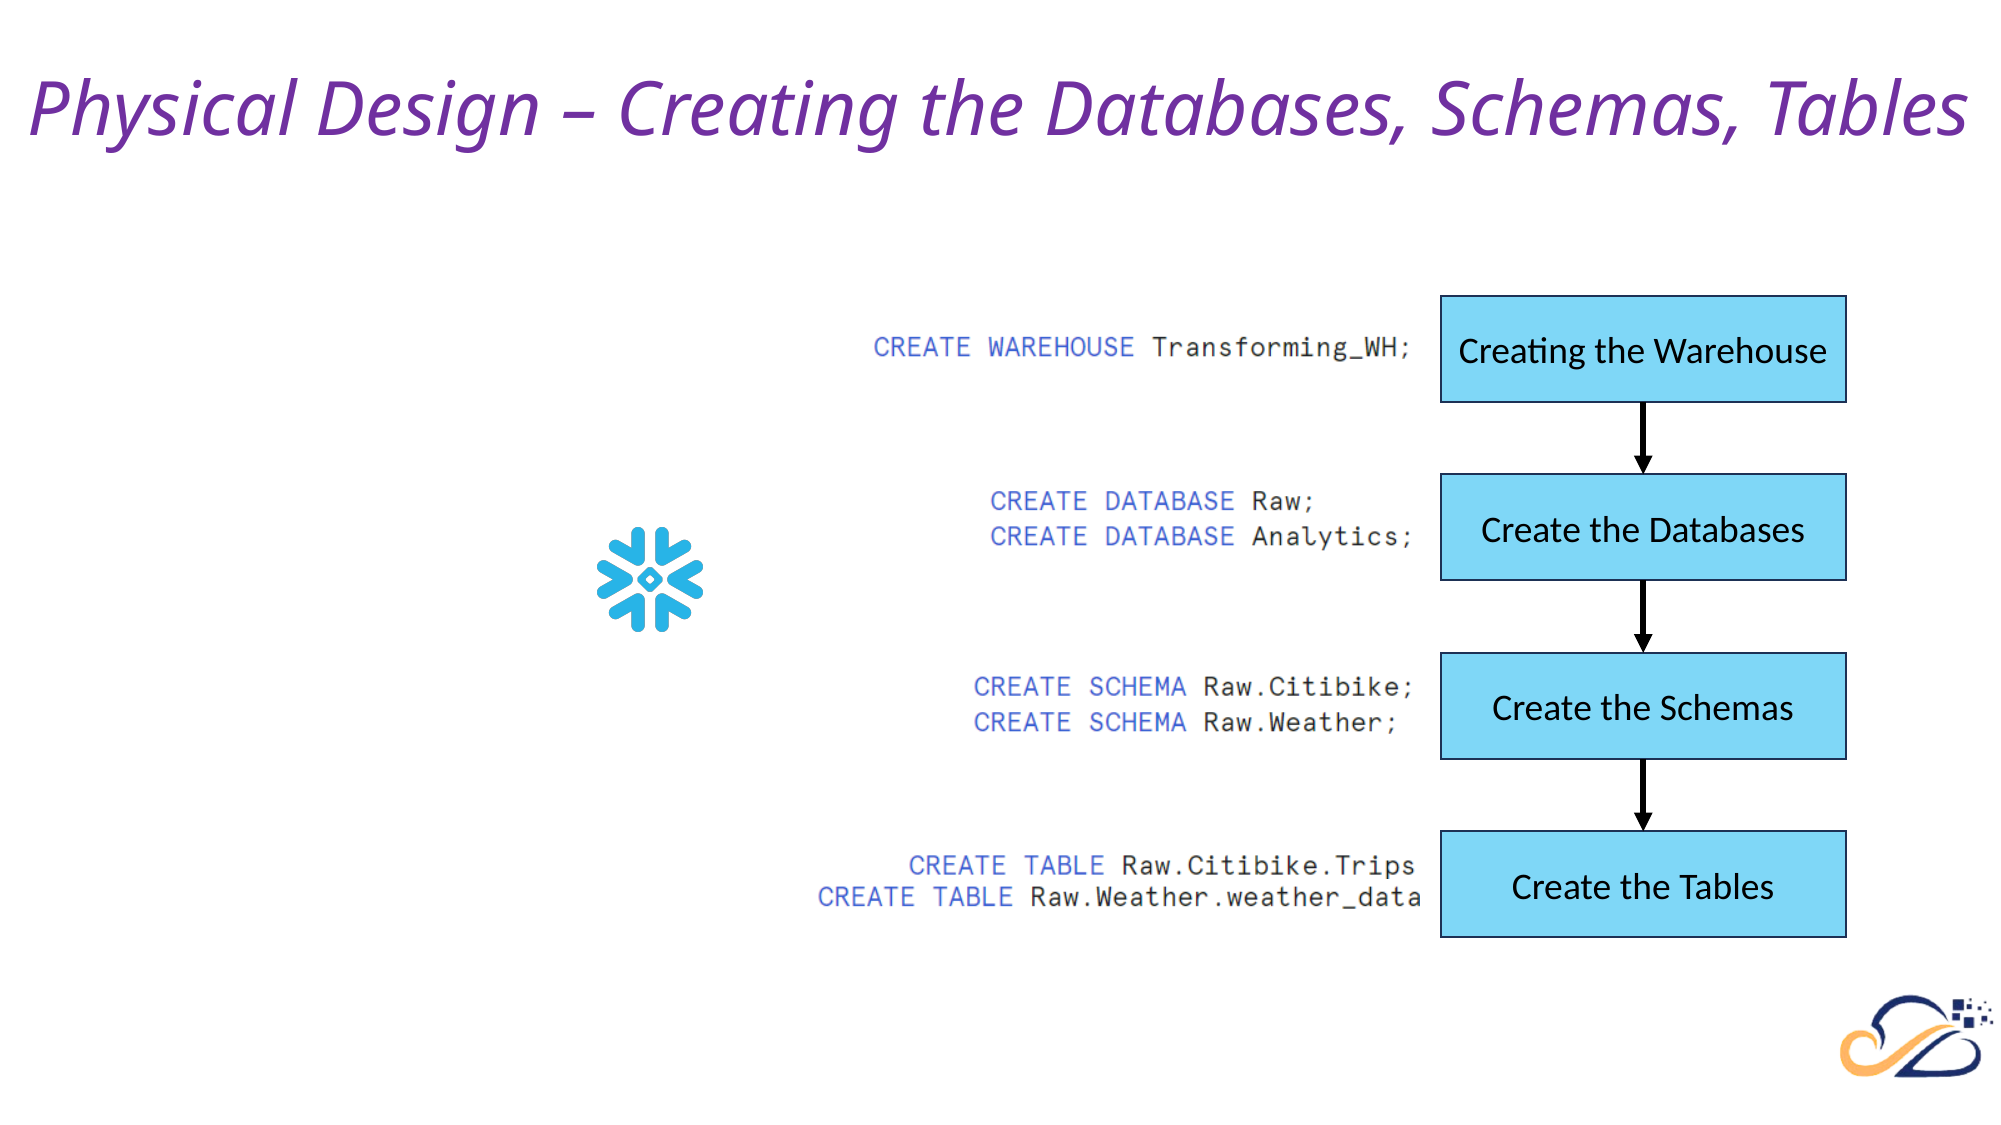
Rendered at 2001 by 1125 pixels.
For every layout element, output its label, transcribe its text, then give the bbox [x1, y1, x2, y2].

text_box Physical Design – Creating the Databases, Schemas, Tables [0, 52, 2000, 158]
picture [1834, 959, 2000, 1125]
picture [597, 527, 703, 632]
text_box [816, 295, 1846, 938]
